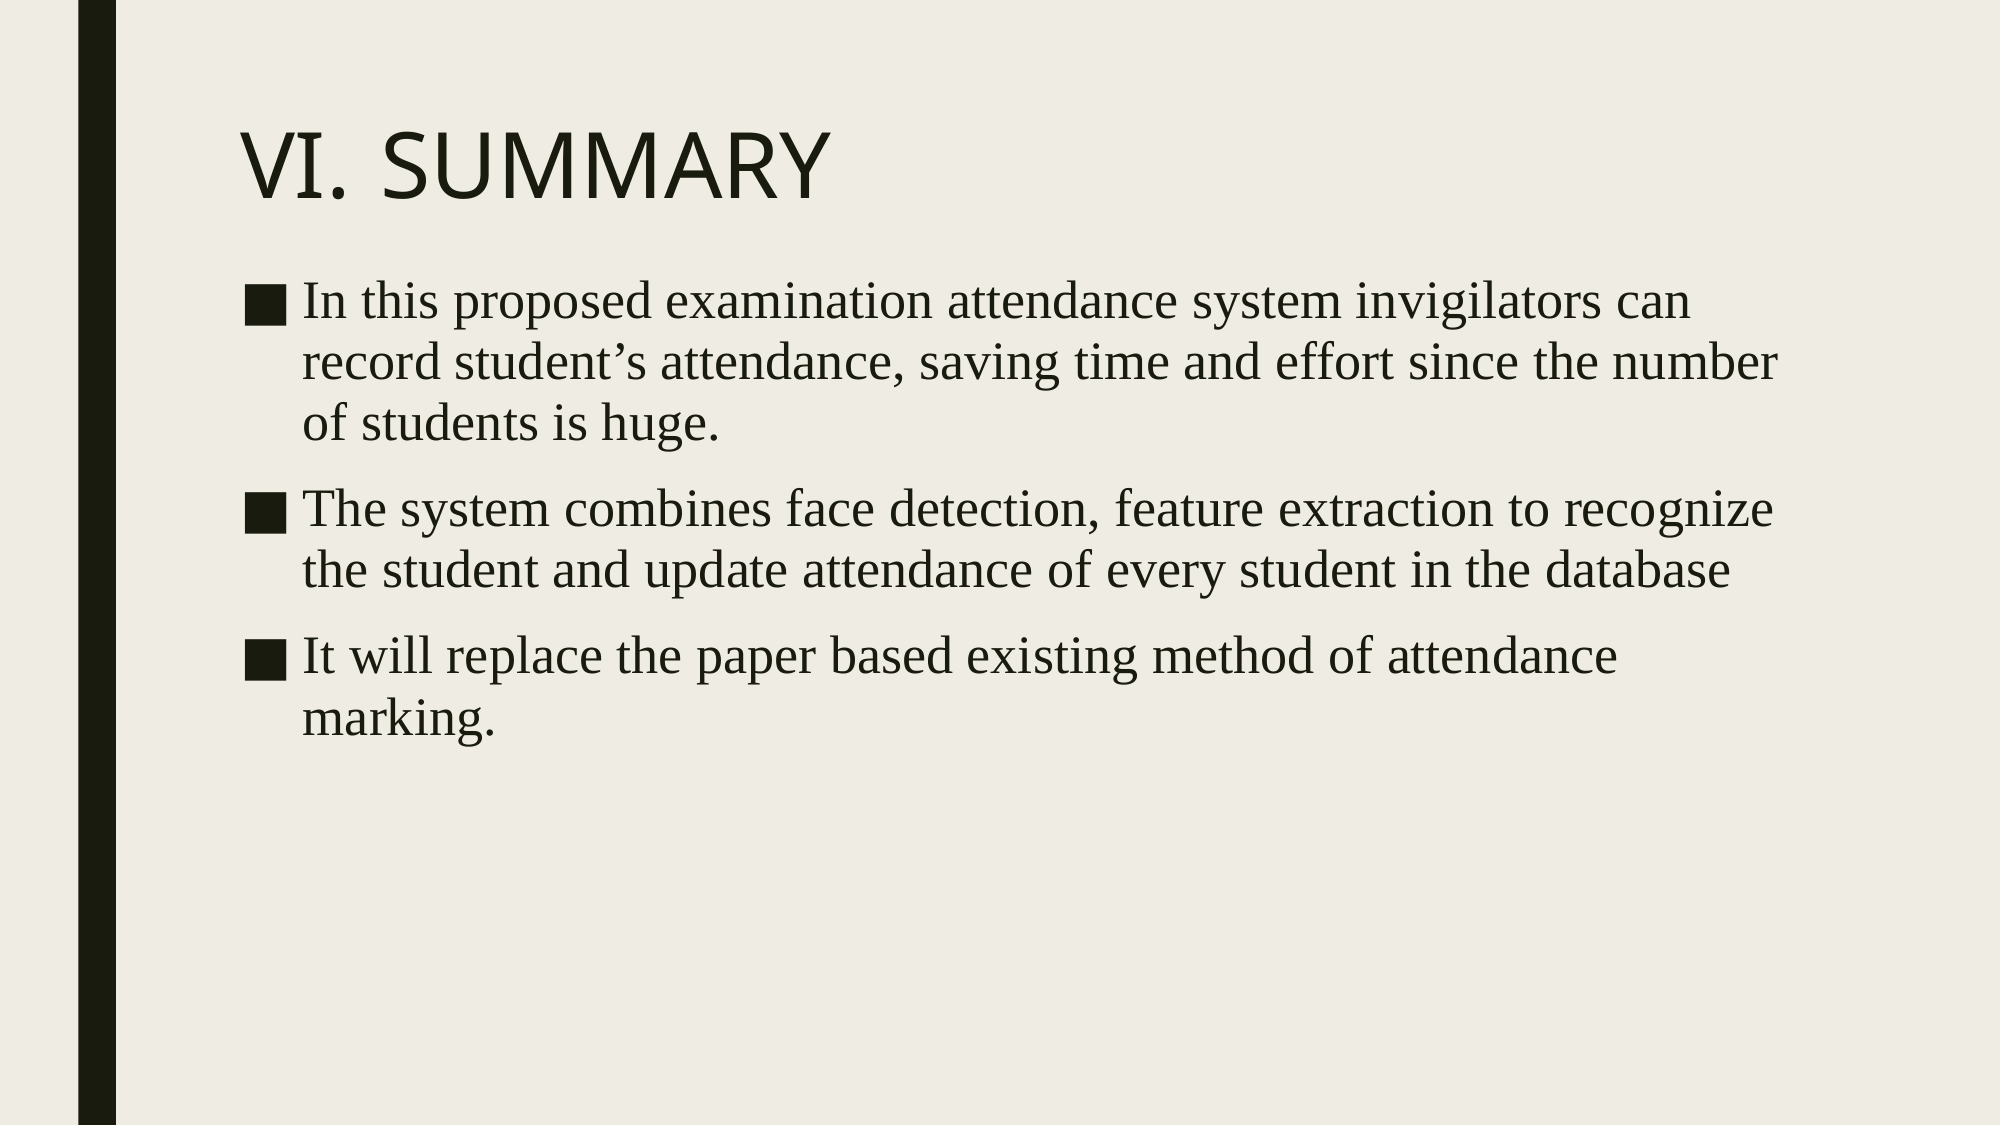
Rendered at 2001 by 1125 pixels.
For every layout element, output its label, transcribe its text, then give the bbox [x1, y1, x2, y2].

list In this proposed examination attendance system invigilators can record student’s attendance, saving time and effort since the number of students is huge. The system combines face detection, feature extraction to recognize the student and update attendance of every student in the database It will replace the paper based existing method of attendance marking. [225, 261, 1800, 963]
title SUMMARY [225, 112, 1800, 261]
